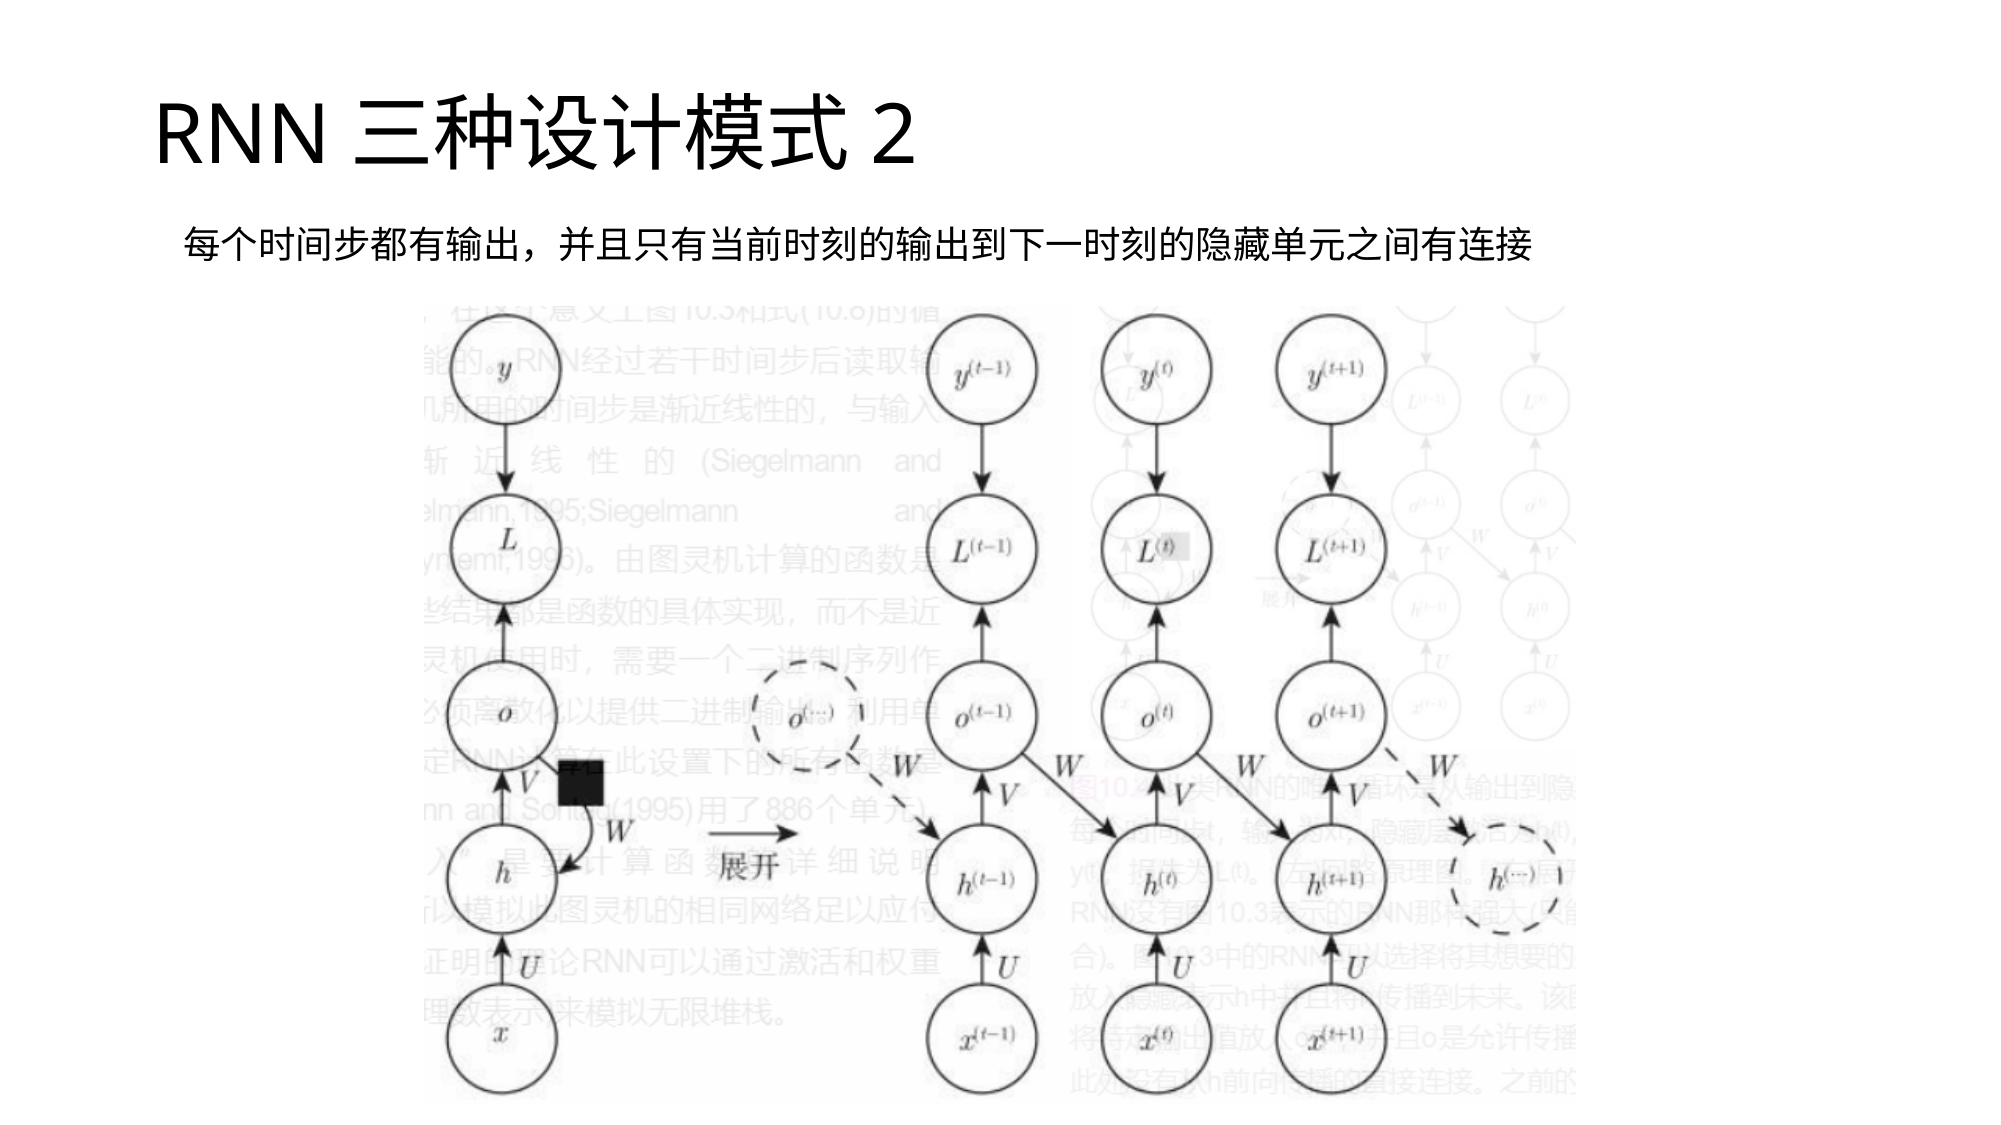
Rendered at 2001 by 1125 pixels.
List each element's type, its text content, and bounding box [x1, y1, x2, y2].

picture [424, 306, 1576, 1104]
title RNN三种设计模式2 [137, 59, 1863, 214]
text_box 每个时间步都有输出，并且只有当前时刻的输出到下一时刻的隐藏单元之间有连接 [168, 213, 1549, 274]
